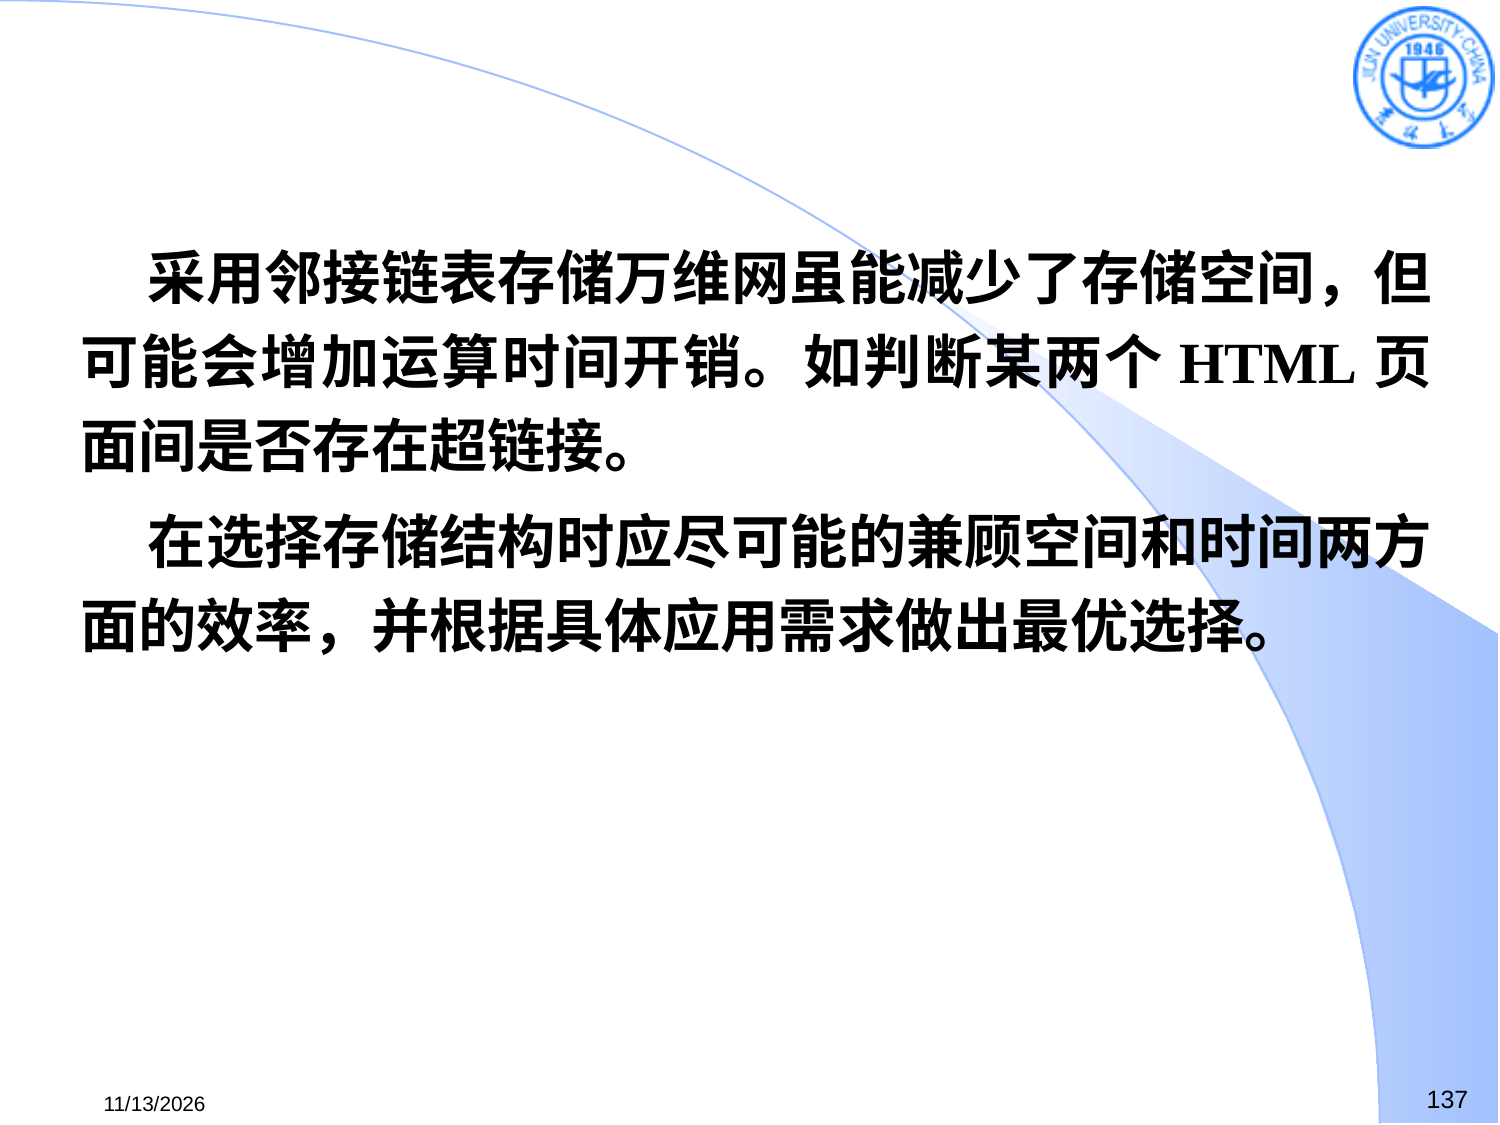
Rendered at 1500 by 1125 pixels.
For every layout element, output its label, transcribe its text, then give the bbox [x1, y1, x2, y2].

list 采用邻接链表存储万维网虽能减少了存储空间，但可能会增加运算时间开销。如判断某两个HTML页面间是否存在超链接。 在选择存储结构时应尽可能的兼顾空间和时间两方面的效率，并根据具体应用需求做出最优选择。 [64, 219, 1448, 906]
picture [1353, 6, 1495, 149]
